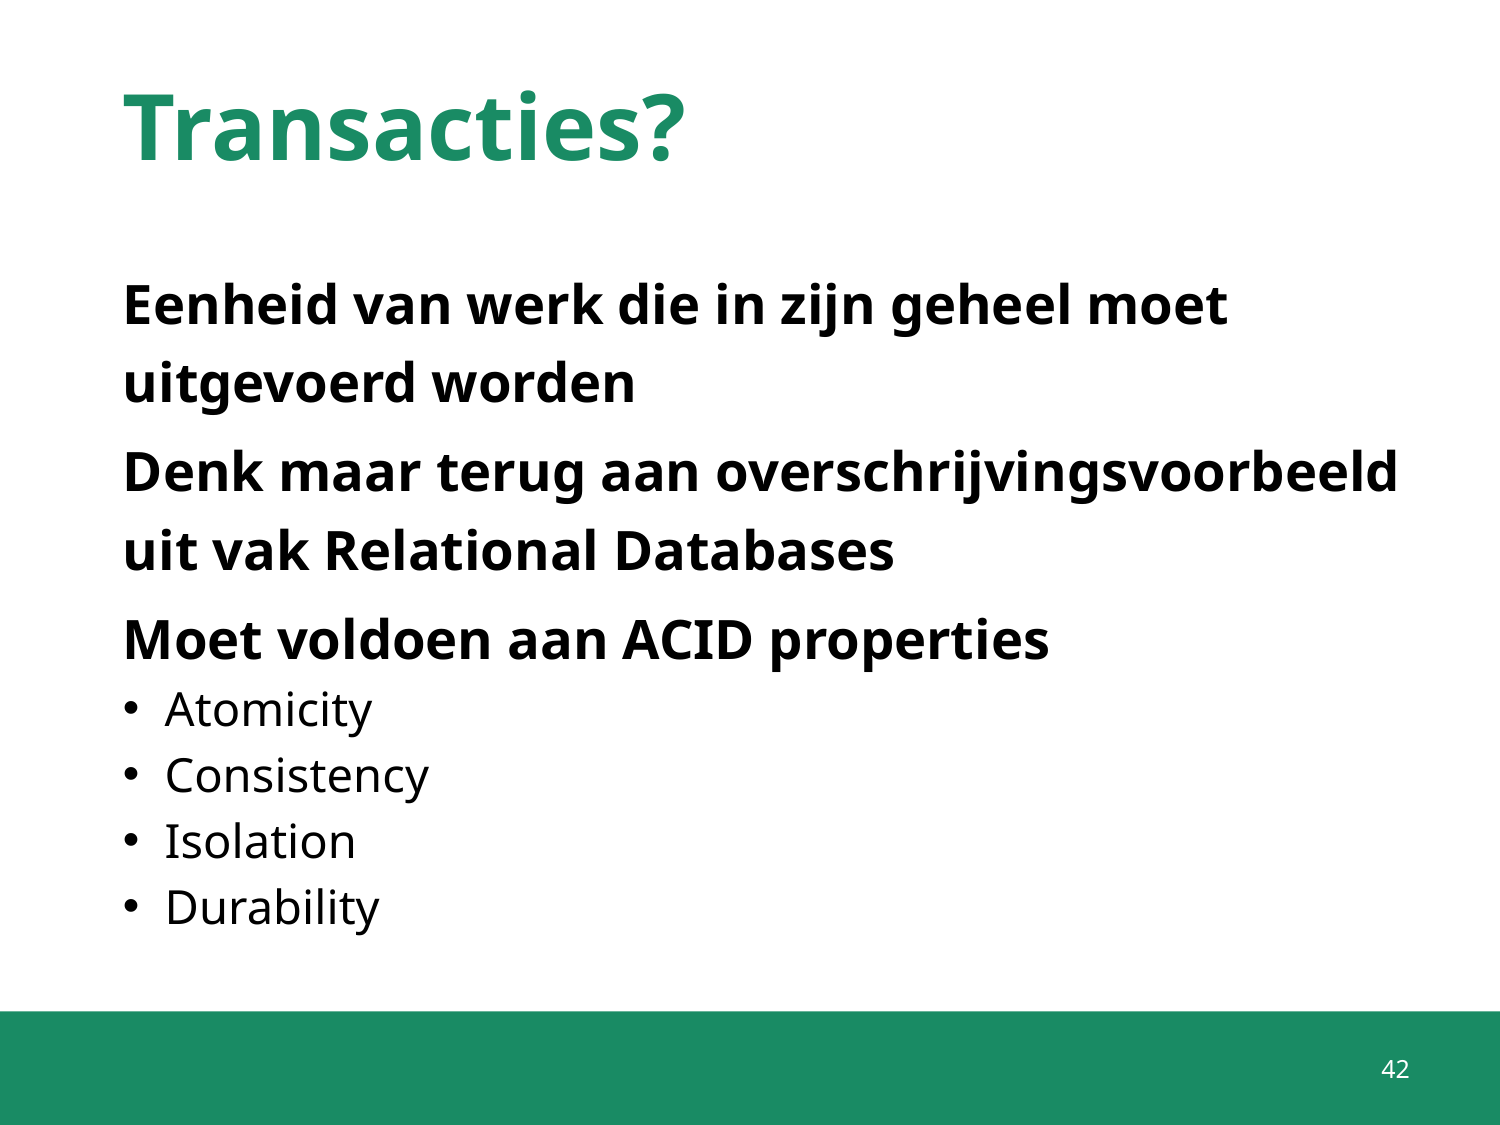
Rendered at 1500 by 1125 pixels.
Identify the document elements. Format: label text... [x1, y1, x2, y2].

title Transacties? [107, 30, 1425, 218]
slide_number 42 [1338, 1040, 1425, 1101]
list Eenheid van werk die in zijn geheel moet uitgevoerd worden Denk maar terug aan overschrijvingsvoorbeeld uit vak Relational Databases Moet voldoen aan ACID properties Atomicity Consistency Isolation Durability [107, 249, 1425, 993]
